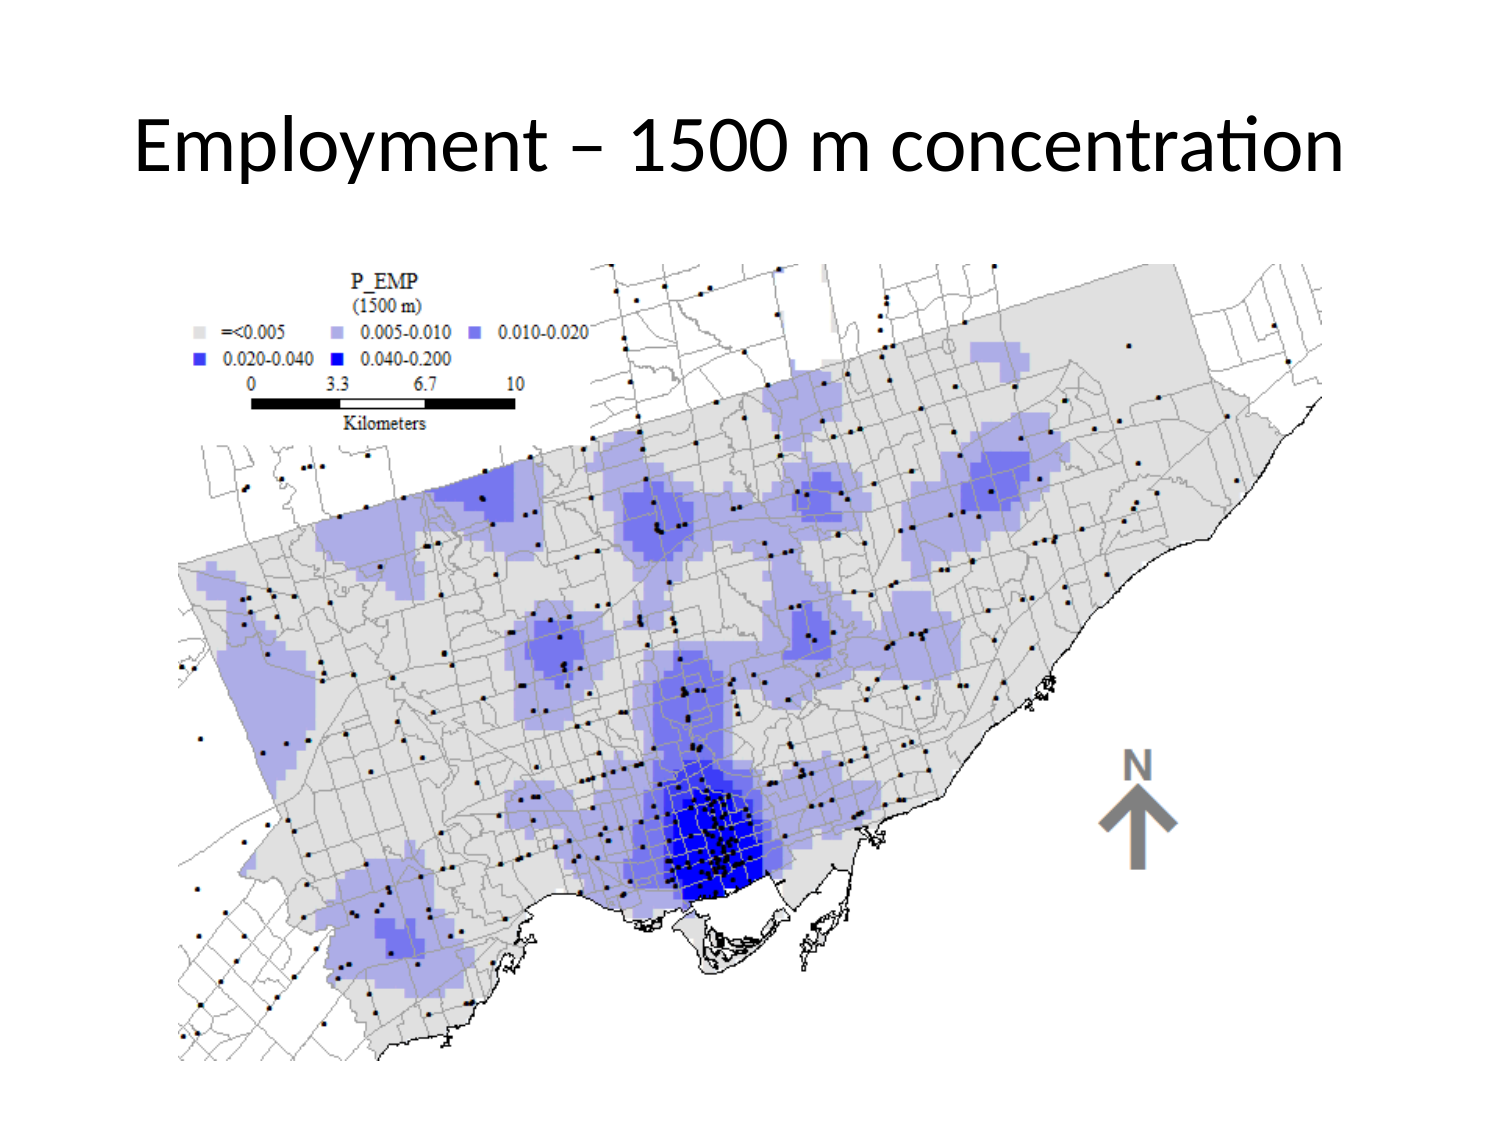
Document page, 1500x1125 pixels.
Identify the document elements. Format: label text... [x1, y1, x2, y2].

title Employment – 1500 m concentration [75, 45, 1425, 233]
picture [177, 264, 1323, 1061]
